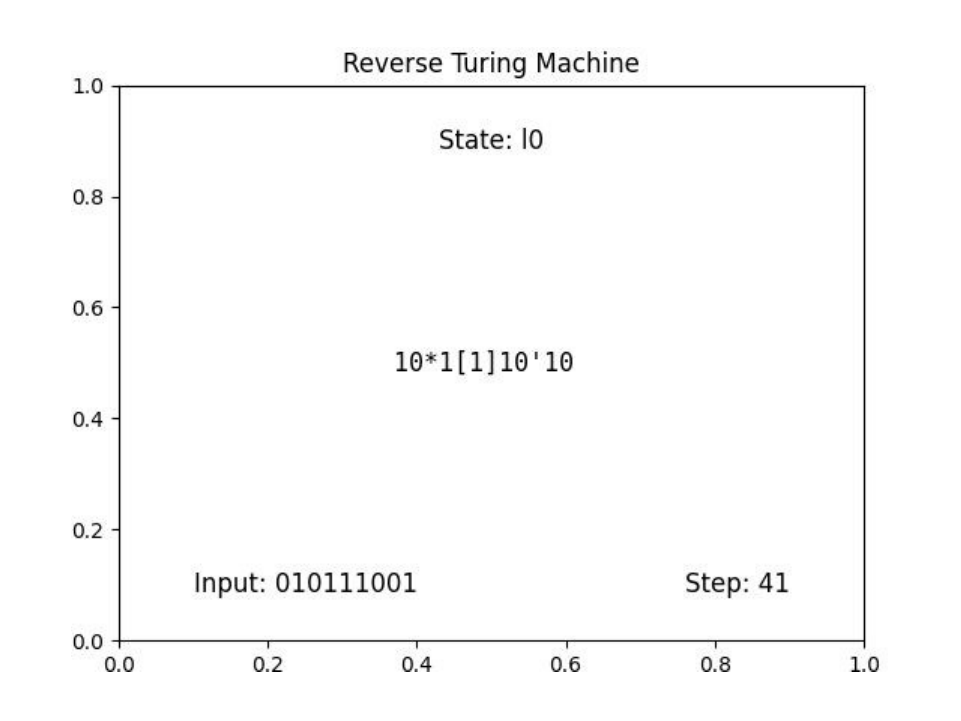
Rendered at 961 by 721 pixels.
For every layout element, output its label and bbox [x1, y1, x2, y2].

picture [71, 47, 889, 673]
